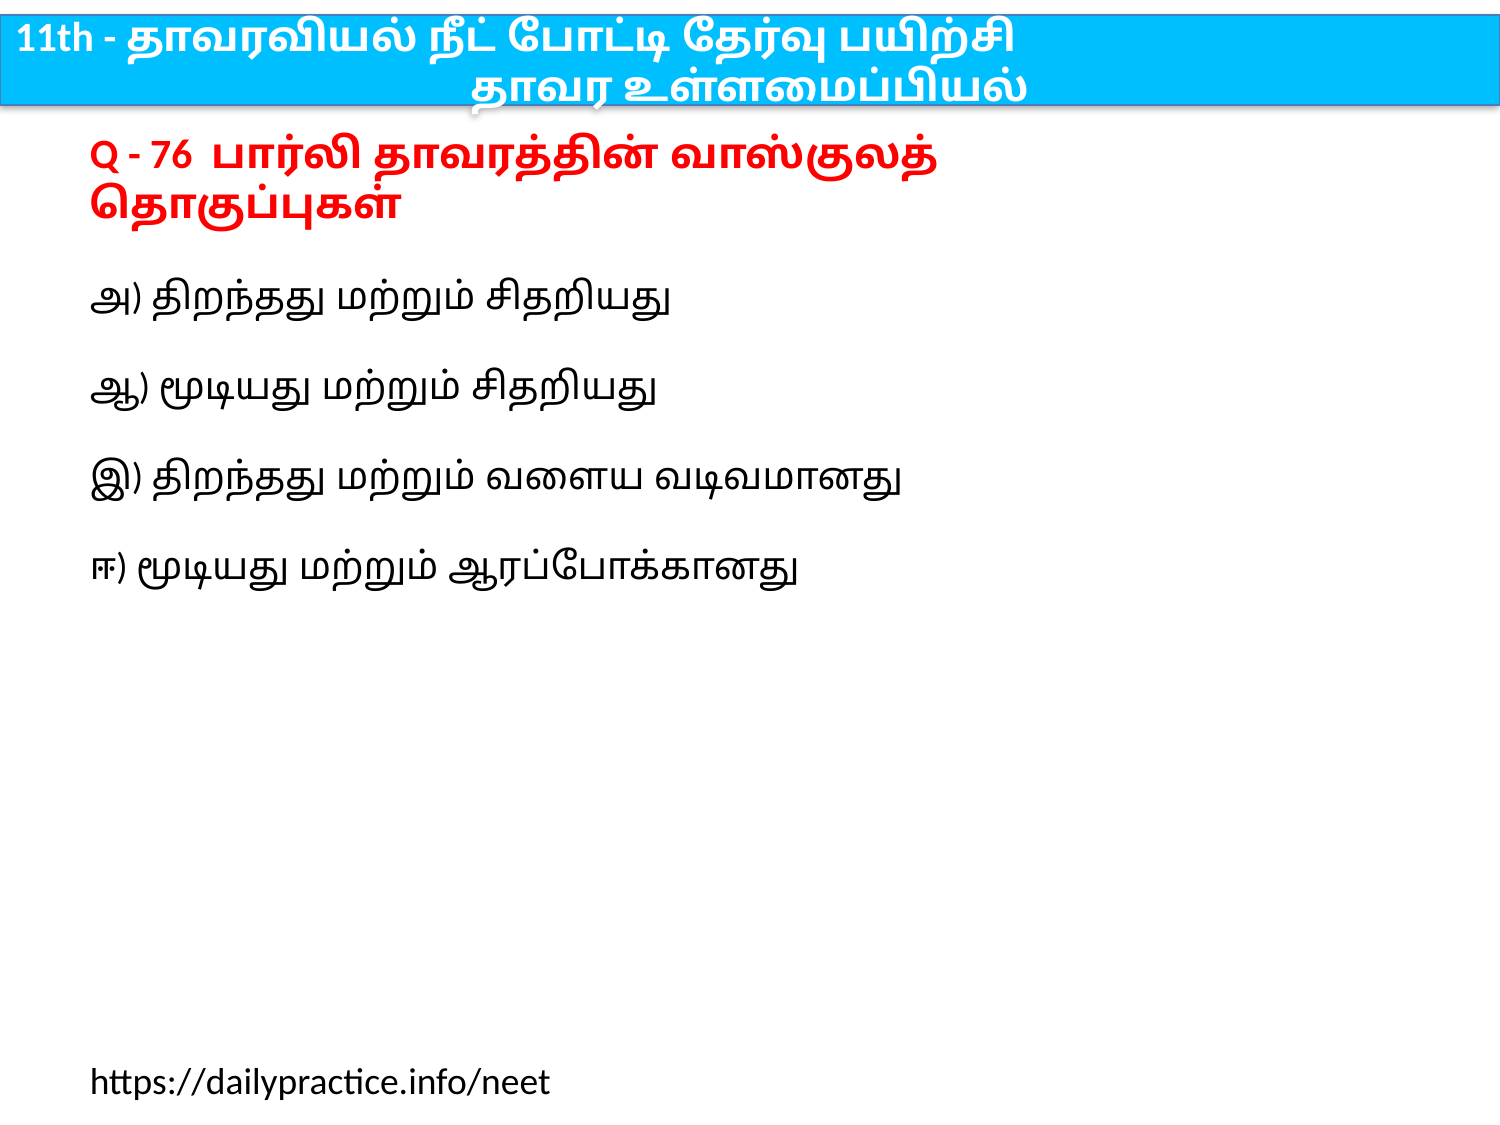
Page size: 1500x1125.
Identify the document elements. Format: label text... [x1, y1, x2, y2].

text_box Q - 76 பார்லி தாவரத்தின் வாஸ்குலத் தொகுப்புகள் அ) திறந்தது மற்றும் சிதறியது ஆ) மூடியது மற்றும் சிதறியது இ) திறந்தது மற்றும் வளைய வடிவமானது ஈ) மூடியது மற்றும் ஆரப்போக்கானது [74, 74, 1275, 595]
text_box 11th - தாவரவியல் நீட் போட்டி தேர்வு பயிற்சி தாவர உள்ளமைப்பியல் [0, 14, 1500, 106]
text_box https://dailypractice.info/neet [74, 1049, 675, 1110]
